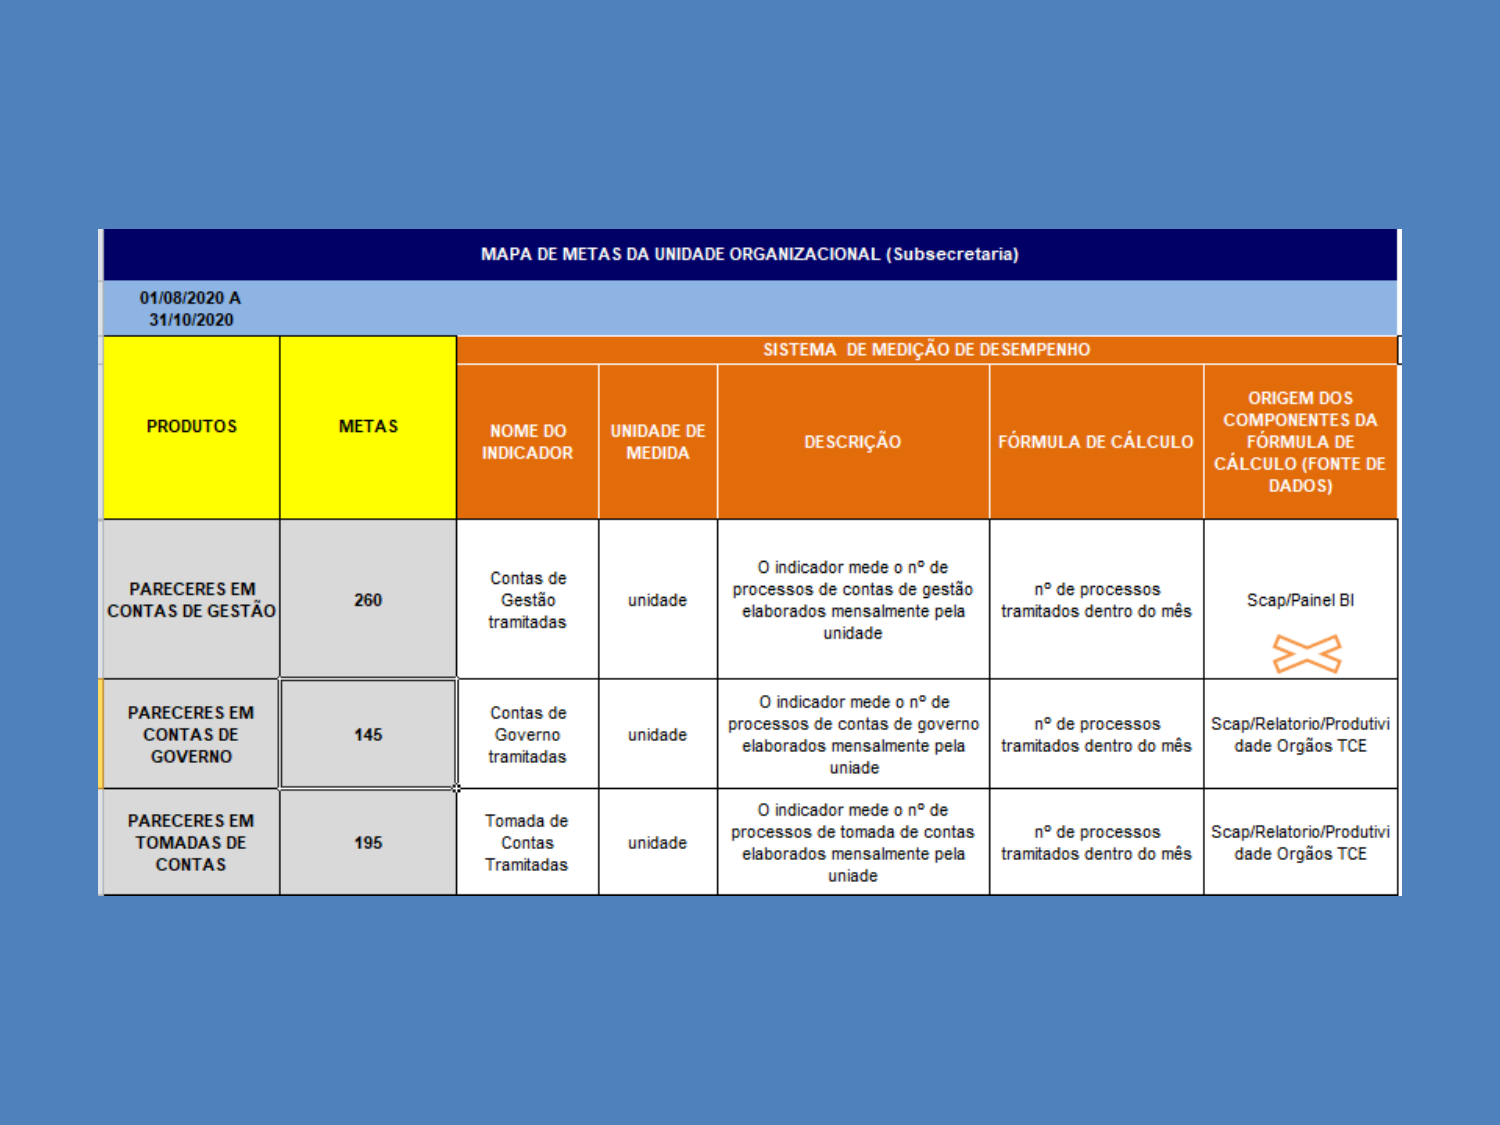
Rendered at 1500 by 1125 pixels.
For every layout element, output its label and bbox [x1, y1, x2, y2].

picture [98, 229, 1402, 896]
